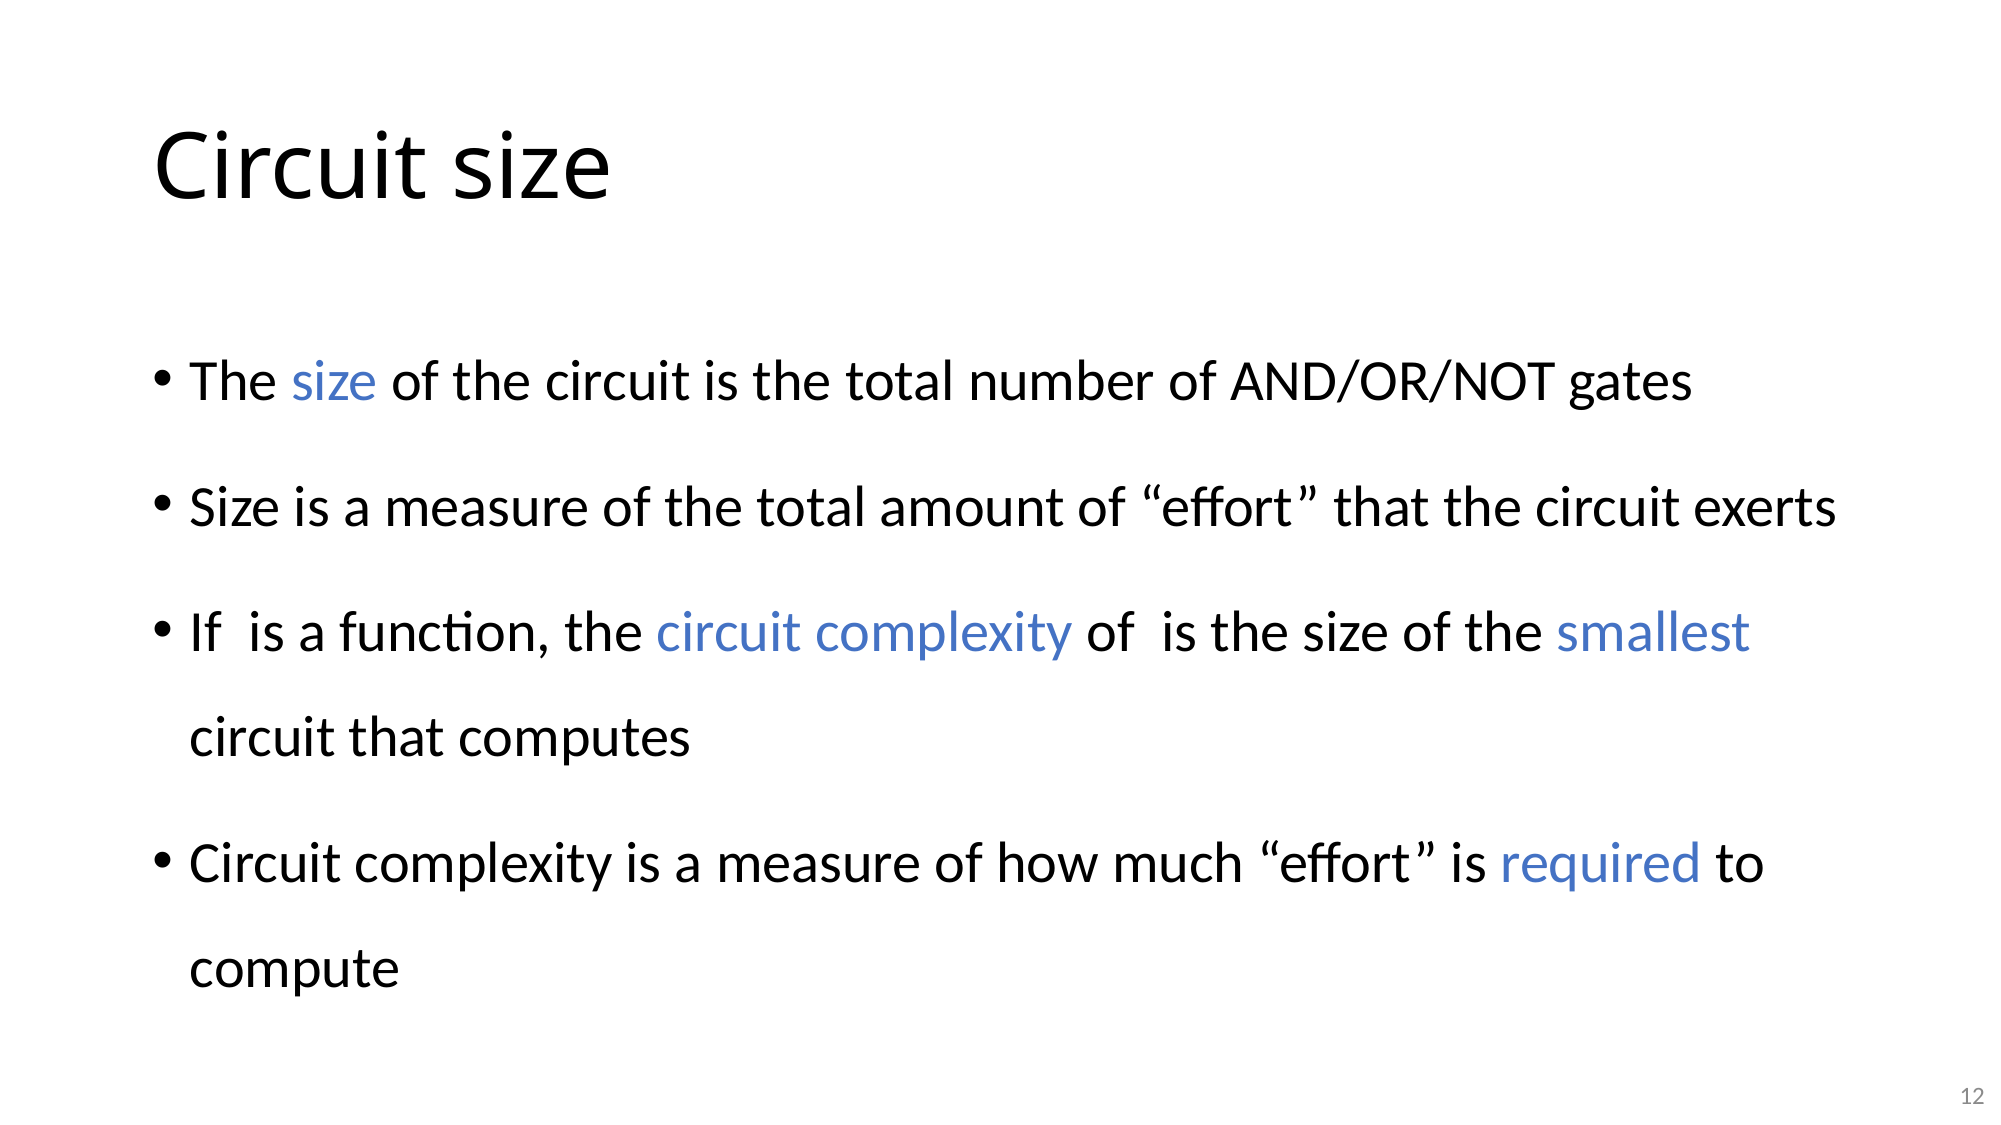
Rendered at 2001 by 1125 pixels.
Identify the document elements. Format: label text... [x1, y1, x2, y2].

slide_number 12 [1550, 1064, 2000, 1125]
title Circuit size [137, 59, 1863, 278]
